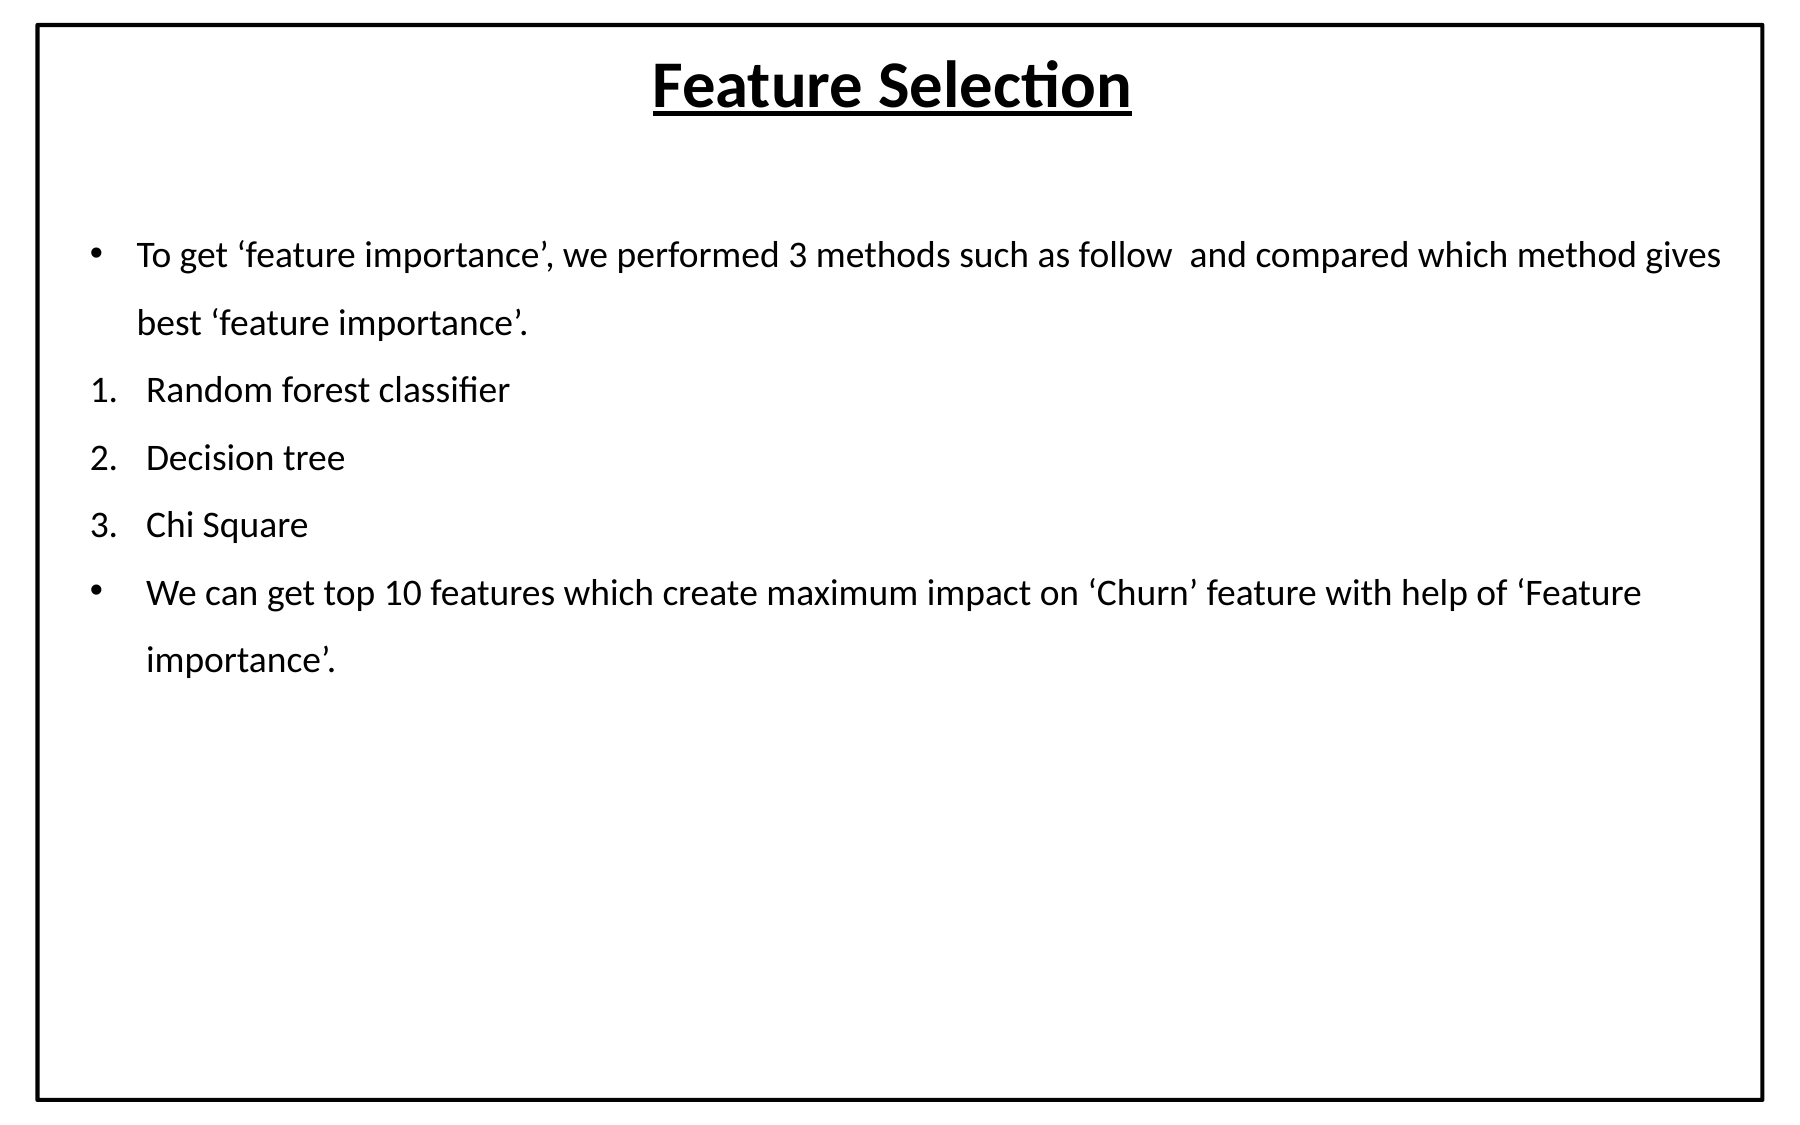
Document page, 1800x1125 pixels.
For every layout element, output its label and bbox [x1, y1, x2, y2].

text_box [35, 23, 1764, 1102]
